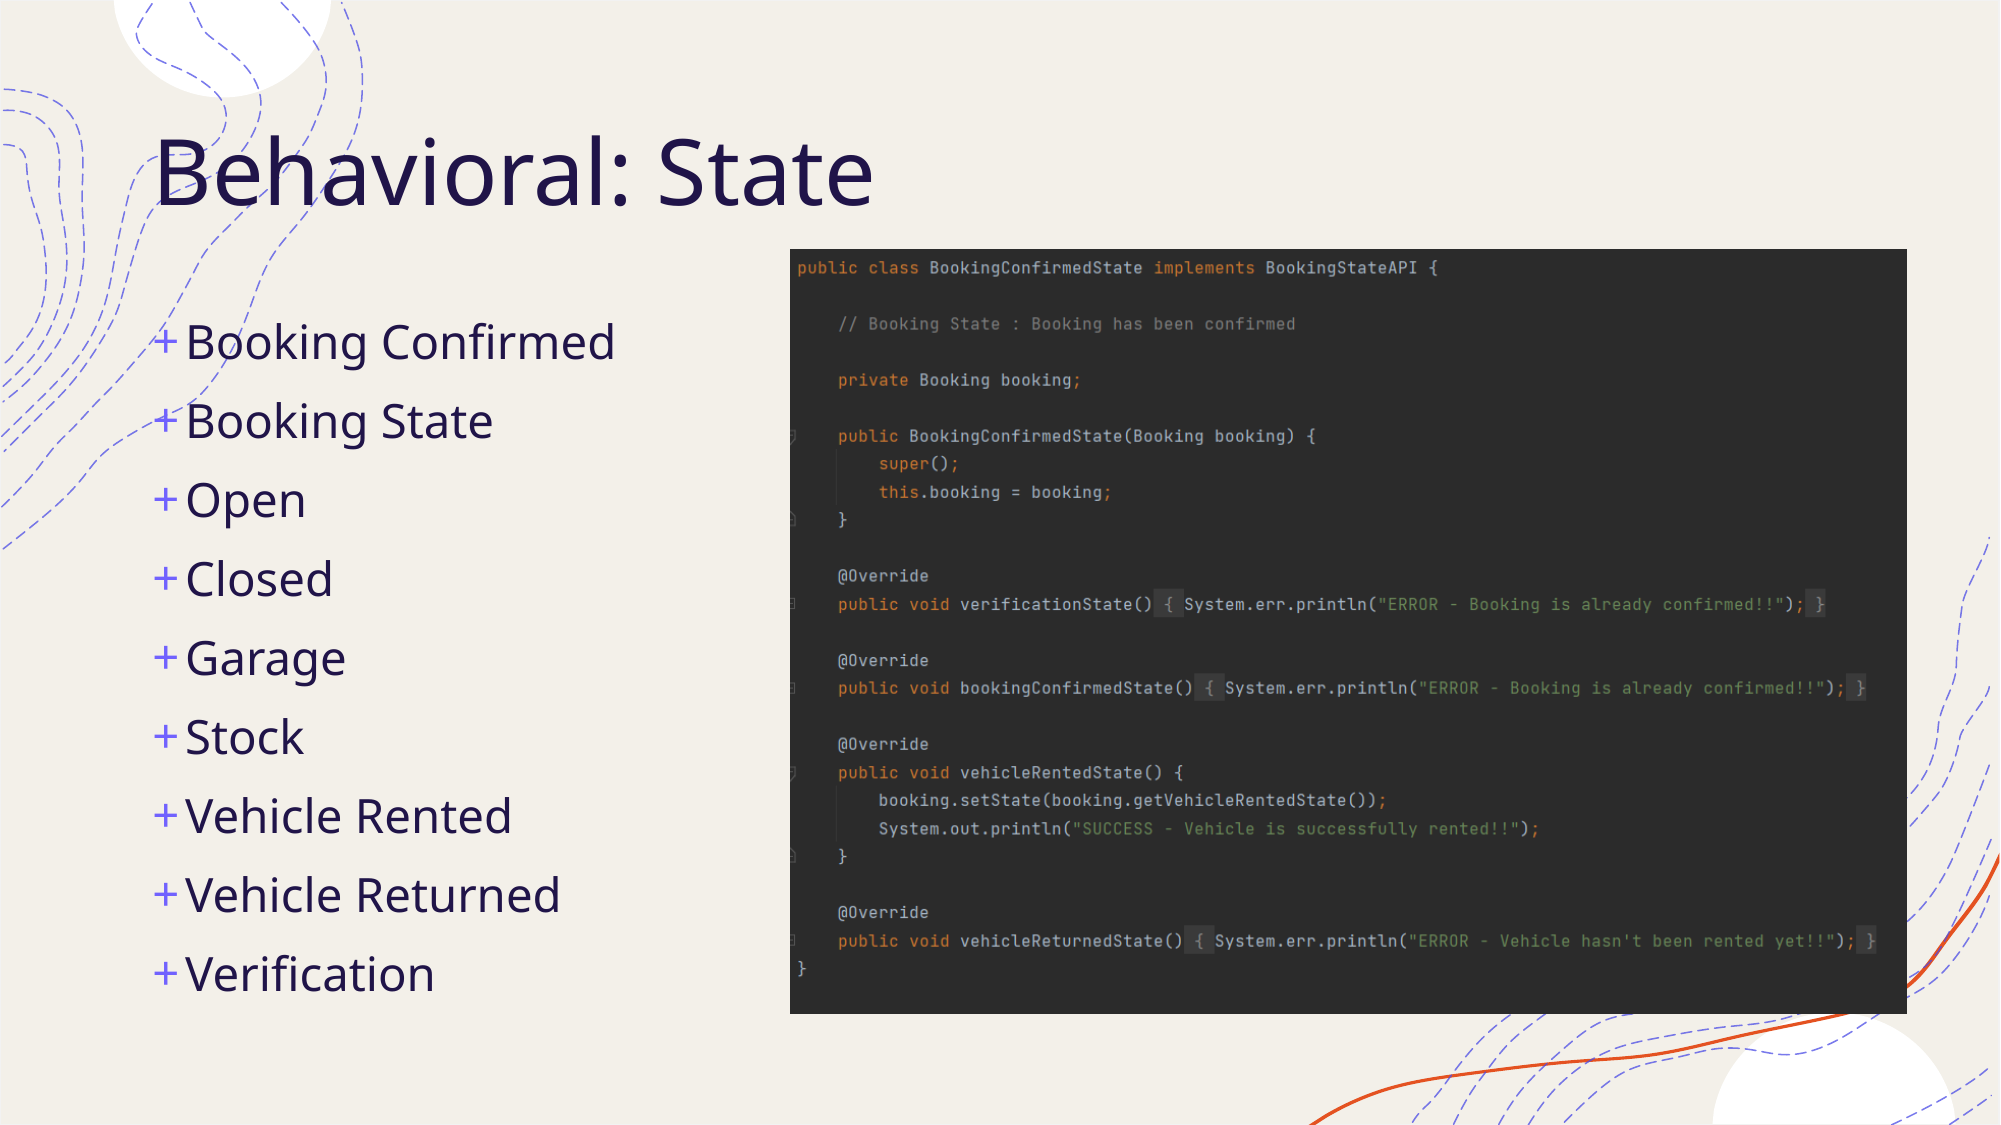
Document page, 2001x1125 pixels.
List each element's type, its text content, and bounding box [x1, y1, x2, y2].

list Booking Confirmed Booking State Open Closed Garage Stock Vehicle Rented Vehicle Returned Verification [137, 299, 790, 1014]
picture [790, 249, 1907, 1014]
title Behavioral: State [137, 59, 1863, 278]
